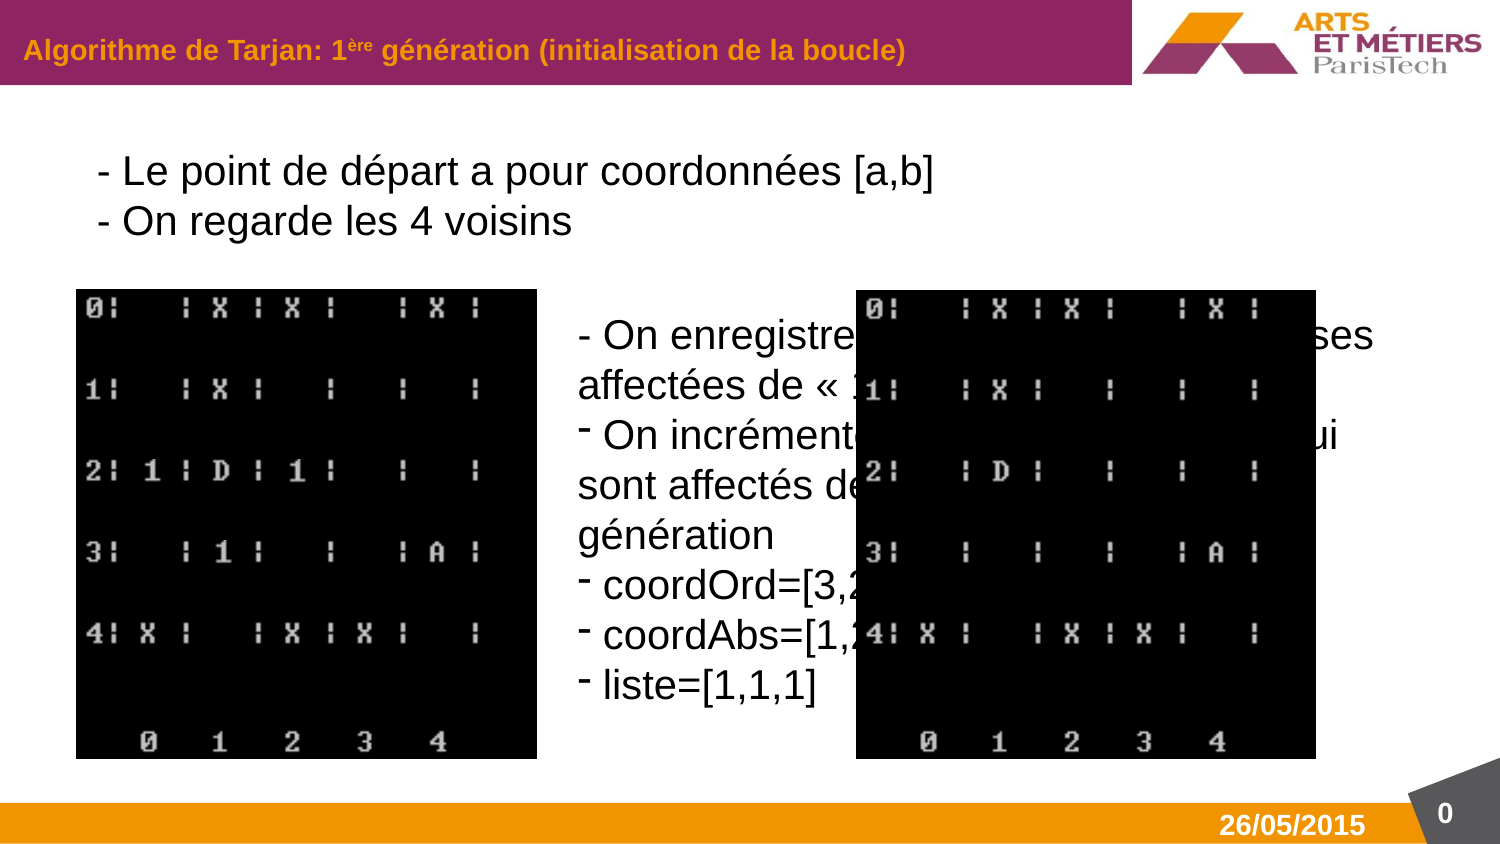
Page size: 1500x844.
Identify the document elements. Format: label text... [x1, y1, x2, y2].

text_box - Le point de départ a pour coordonnées [a,b] - On regarde les 4 voisins [81, 128, 1301, 359]
text_box 0 [1442, 779, 1500, 844]
text_box Algorithme de Tarjan: 1ère génération (initialisation de la boucle) [7, 15, 945, 81]
picture [1132, 0, 1500, 86]
text_box - On enregistre les coordonnées des cases affectées de « 1 » dans deux listes On incrémente le nombre de voisins qui sont affectés de « 1 » pour la prochaine génération coordOrd=[3,2,2] coordAbs=[1,2,1] liste=[1,1,1] [562, 292, 1442, 844]
picture [76, 289, 537, 759]
picture [855, 289, 1317, 760]
